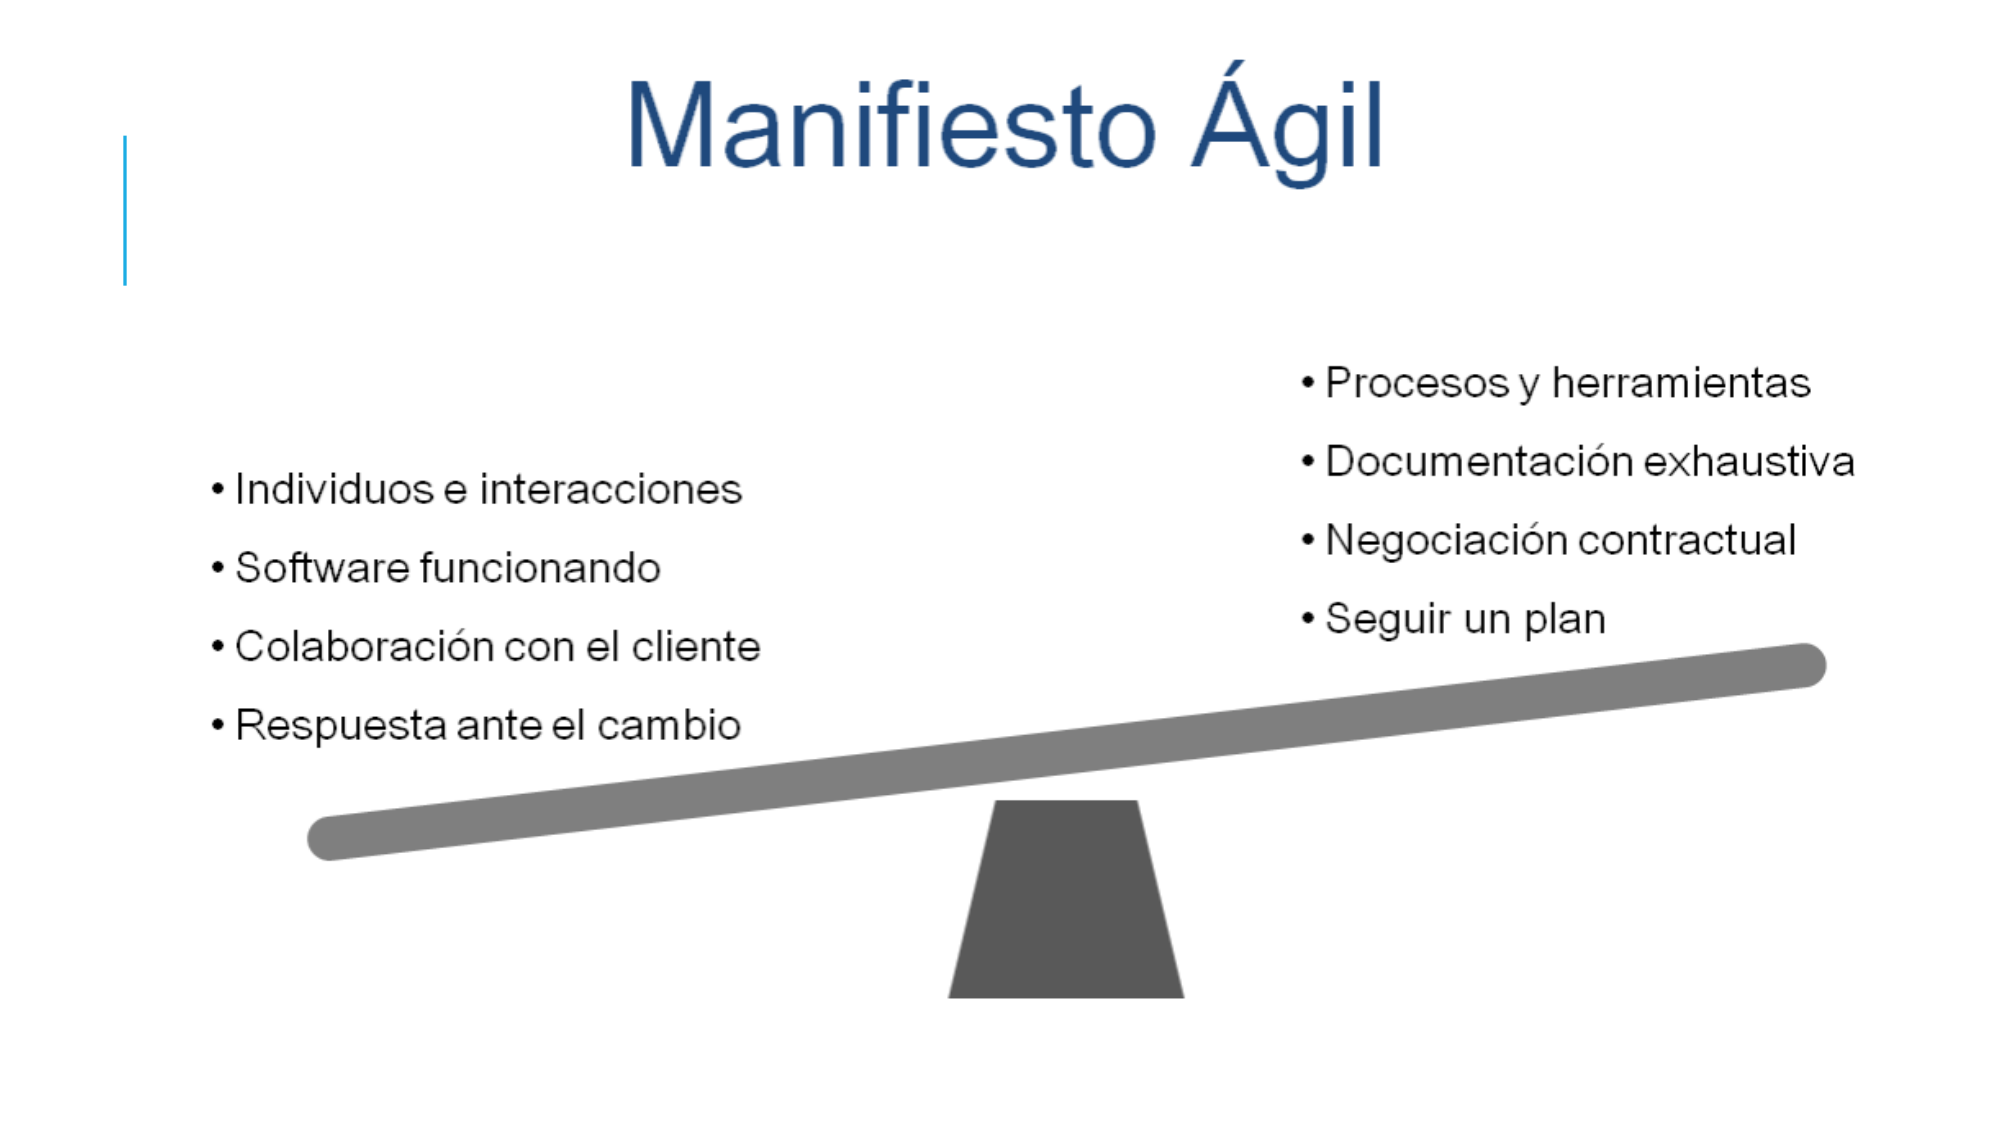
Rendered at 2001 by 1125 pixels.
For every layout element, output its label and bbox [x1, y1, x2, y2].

picture [195, 46, 1879, 1044]
